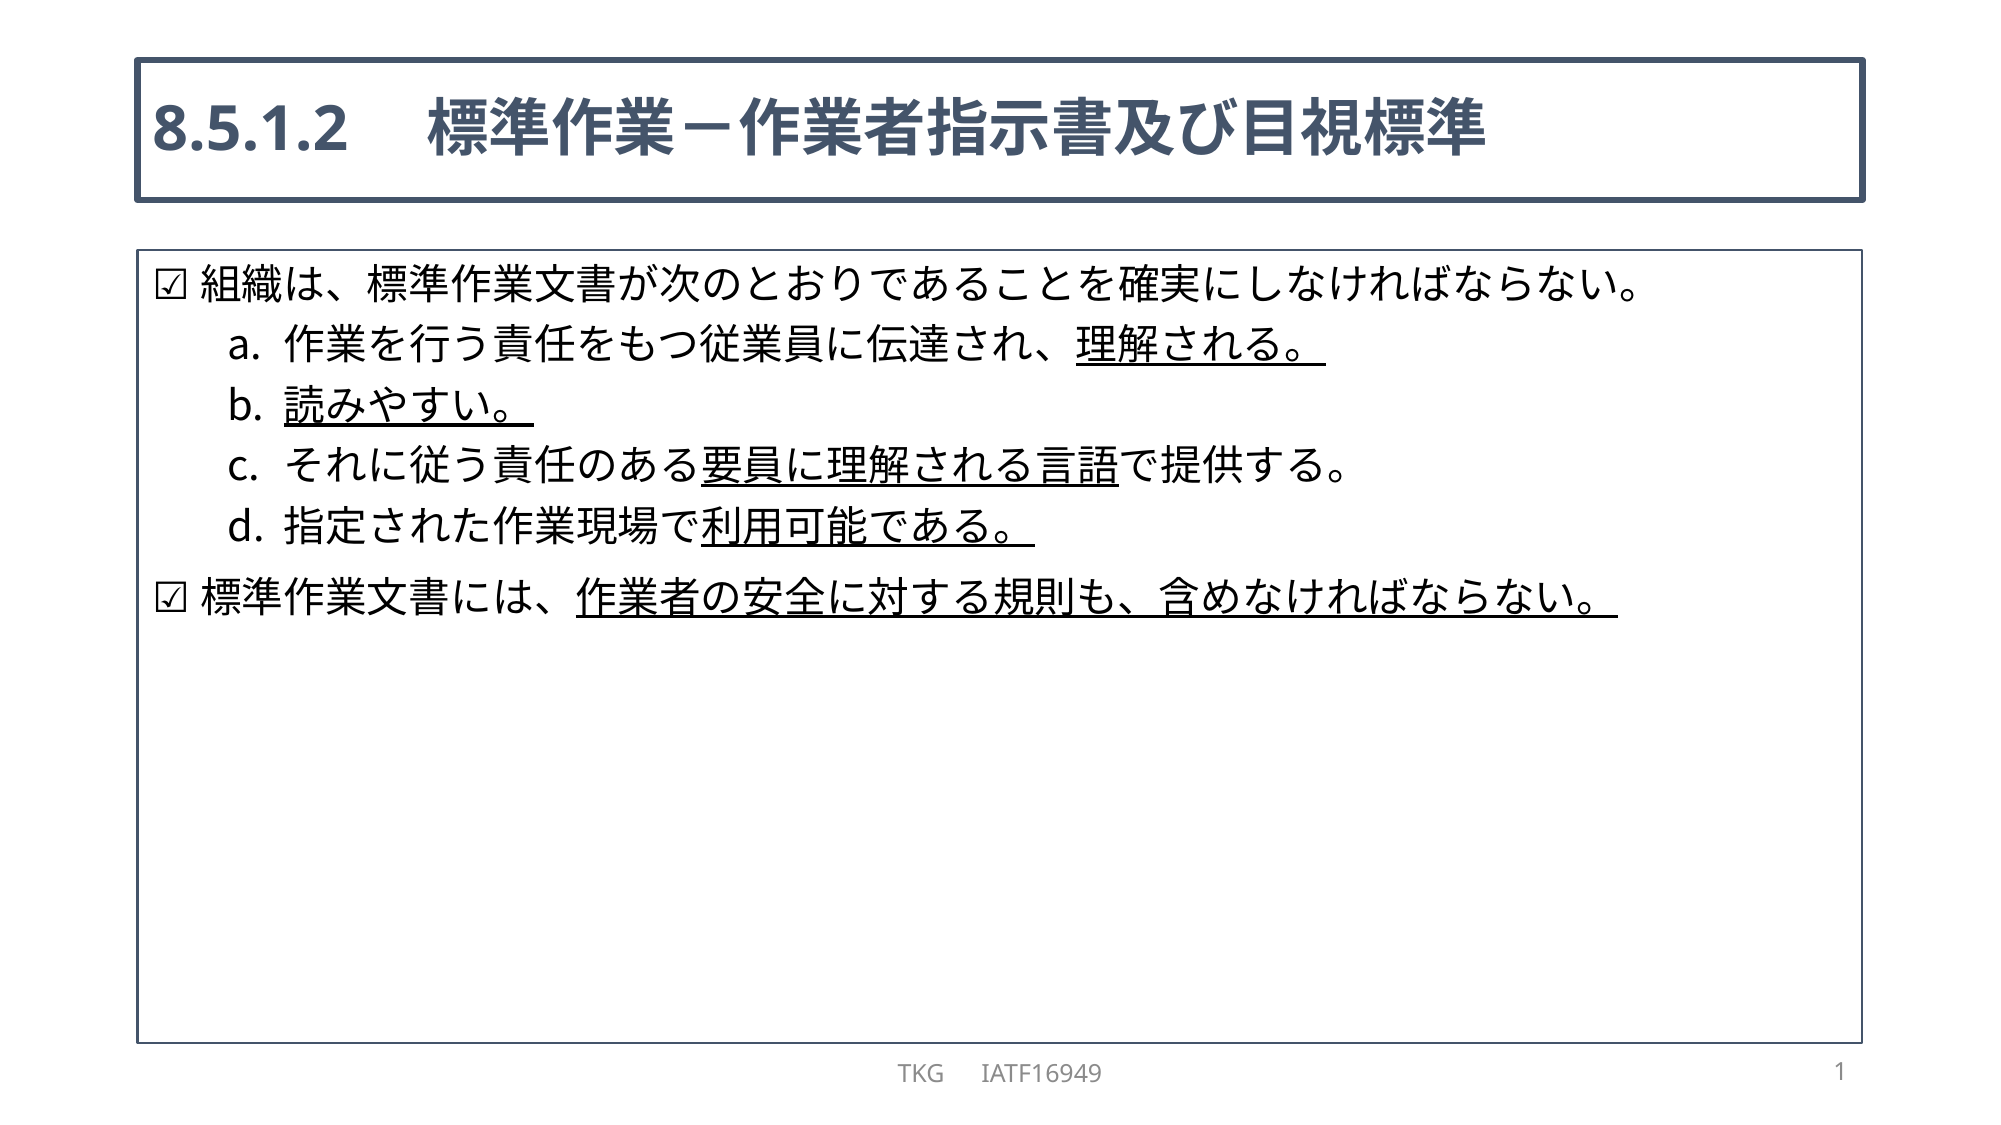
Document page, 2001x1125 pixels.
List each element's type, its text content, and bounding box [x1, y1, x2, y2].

list ☑組織は、標準作業文書が次のとおりであることを確実にしなければならない。 作業を行う責任をもつ従業員に伝達され、理解される。 読みやすい。 それに従う責任のある要員に理解される言語で提供する。 指定された作業現場で利用可能である。 ☑標準作業文書には、作業者の安全に対する規則も、含めなければならない。 [137, 249, 1863, 1043]
slide_number 1 [1412, 1043, 1863, 1103]
footer TKG IATF16949 [662, 1043, 1338, 1103]
title 8.5.1.2 標準作業－作業者指示書及び目視標準 [137, 59, 1863, 200]
